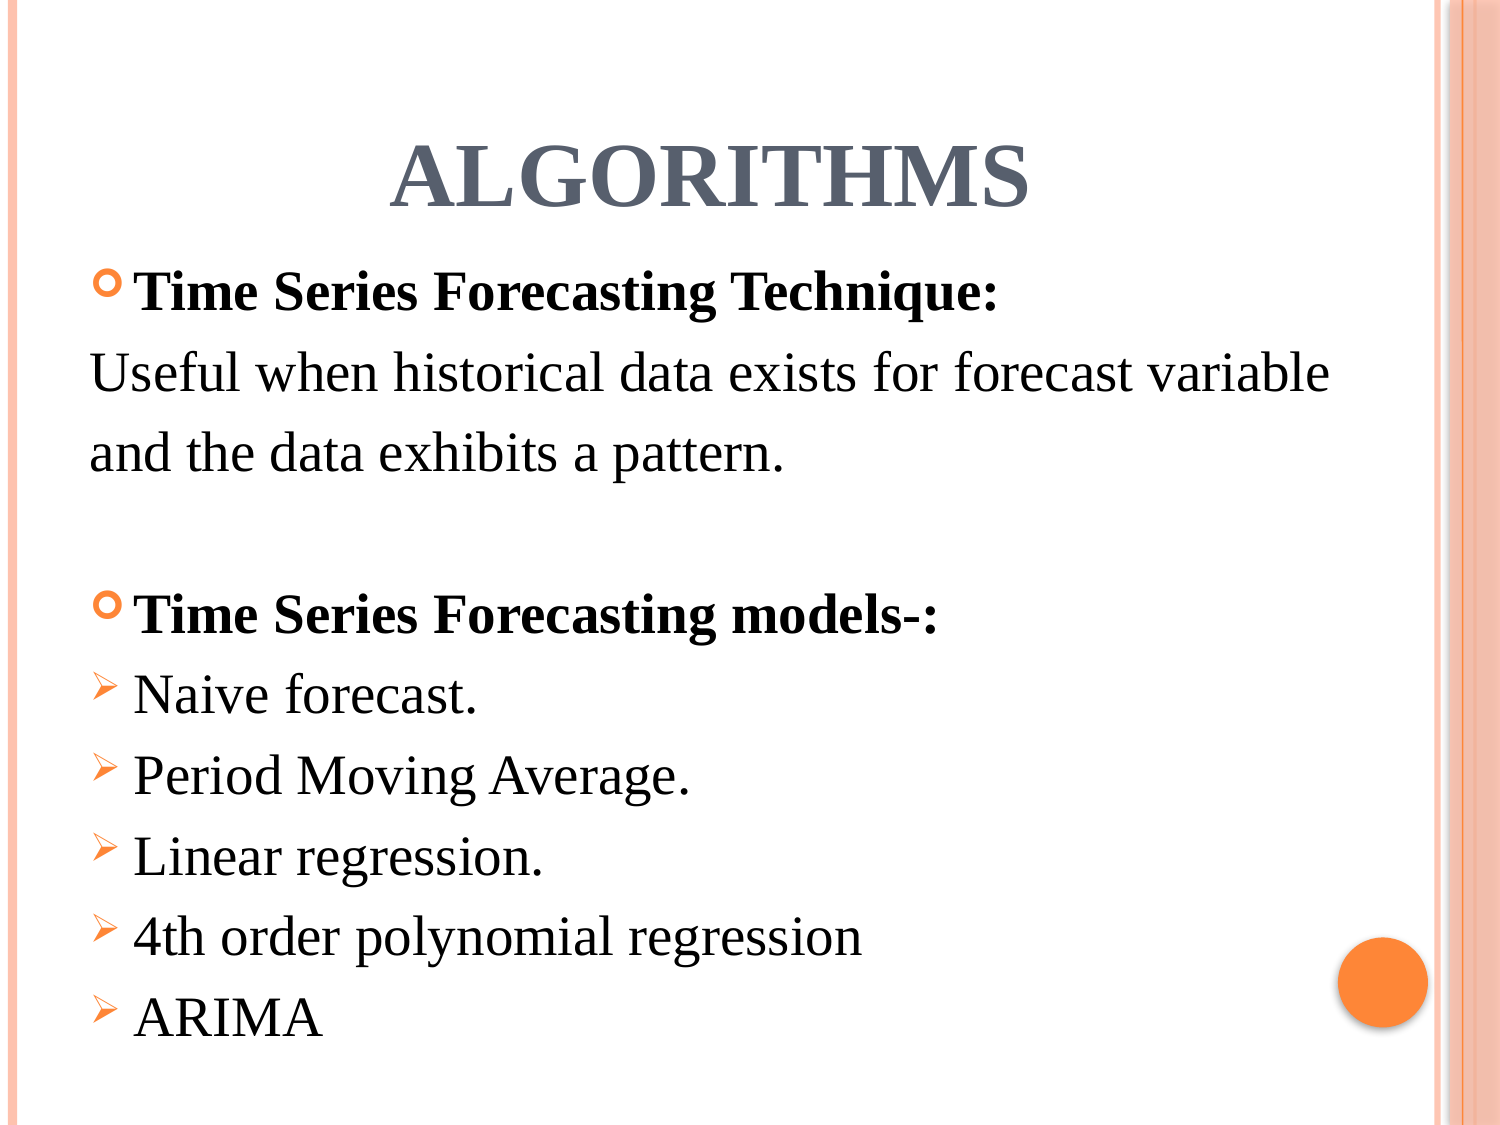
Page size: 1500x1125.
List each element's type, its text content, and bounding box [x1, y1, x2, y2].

title Algorithms [75, 45, 1300, 233]
list Time Series Forecasting Technique: Useful when historical data exists for forecast variable and the data exhibits a pattern. Time Series Forecasting models-: Naive forecast. Period Moving Average. Linear regression. 4th order polynomial regression ARIMA [75, 246, 1425, 1059]
